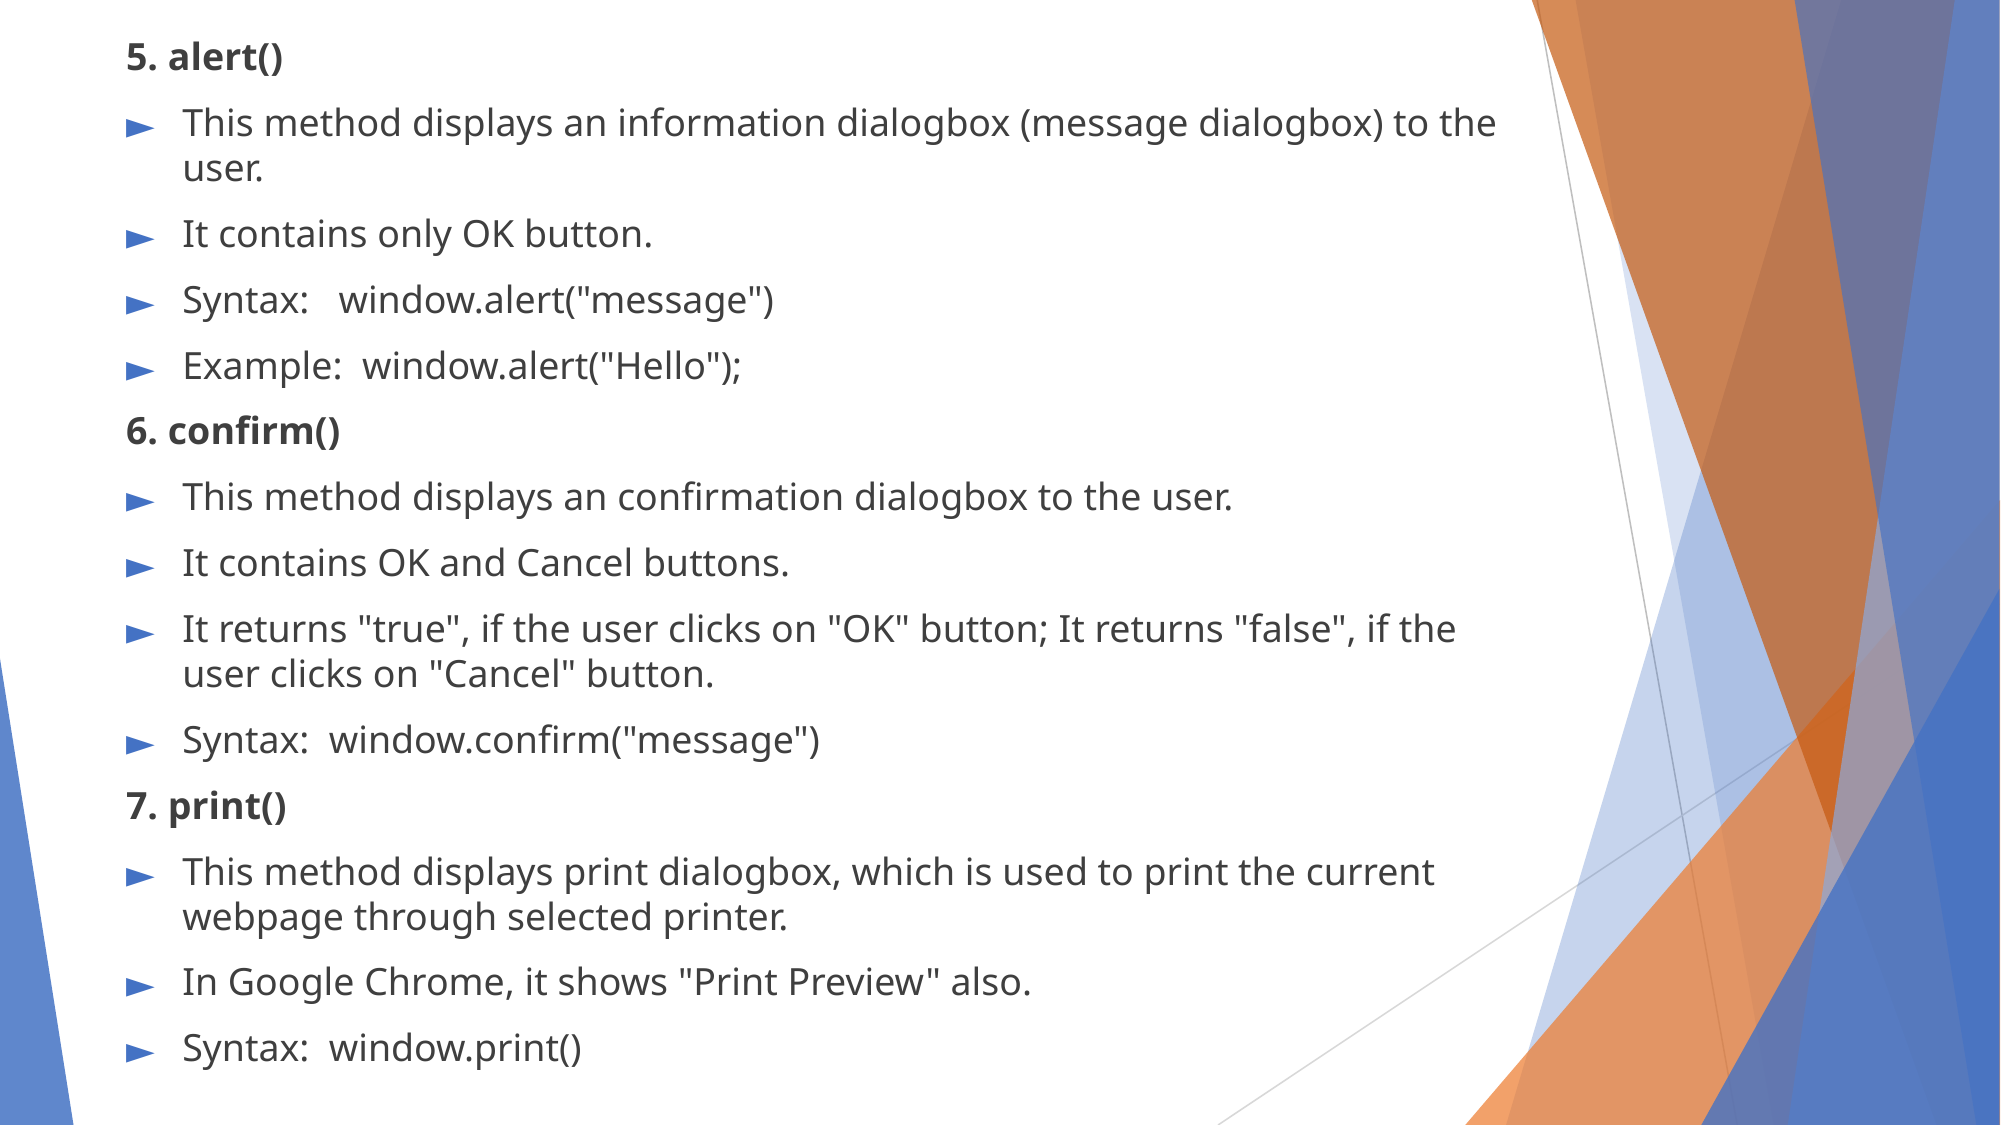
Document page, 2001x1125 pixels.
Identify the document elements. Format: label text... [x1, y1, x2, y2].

list 5. alert() This method displays an information dialogbox (message dialogbox) to the user. It contains only OK button. Syntax: window.alert("message") Example: window.alert("Hello"); 6. confirm() This method displays an confirmation dialogbox to the user. It contains OK and Cancel buttons. It returns "true", if the user clicks on "OK" button; It returns "false", if the user clicks on "Cancel" button. Syntax: window.confirm("message") 7. print() This method displays print dialogbox, which is used to print the current webpage through selected printer. In Google Chrome, it shows "Print Preview" also. Syntax: window.print() [111, 25, 1522, 1098]
